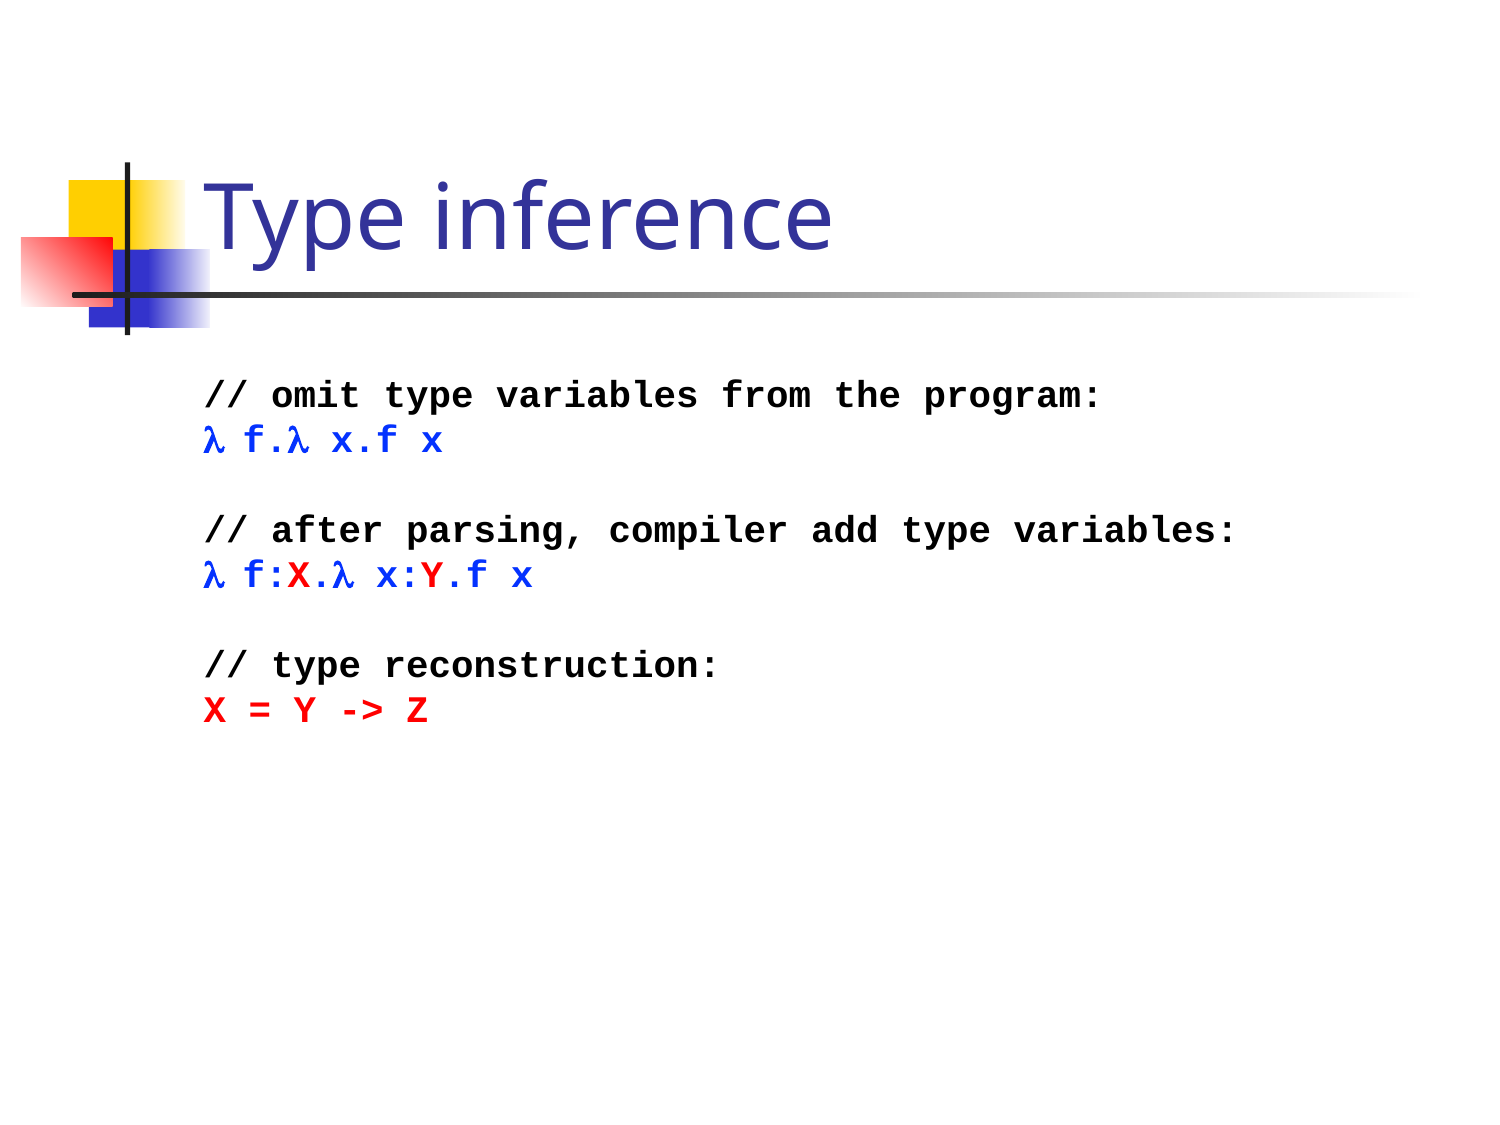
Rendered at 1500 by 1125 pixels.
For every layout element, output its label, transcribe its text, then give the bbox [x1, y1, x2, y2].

text_box // omit type variables from the program: l f.l x.f x // after parsing, compiler add type variables: l f:X.l x:Y.f x // type reconstruction: X = Y -> Z [188, 362, 1300, 783]
title Type inference [188, 35, 1468, 275]
